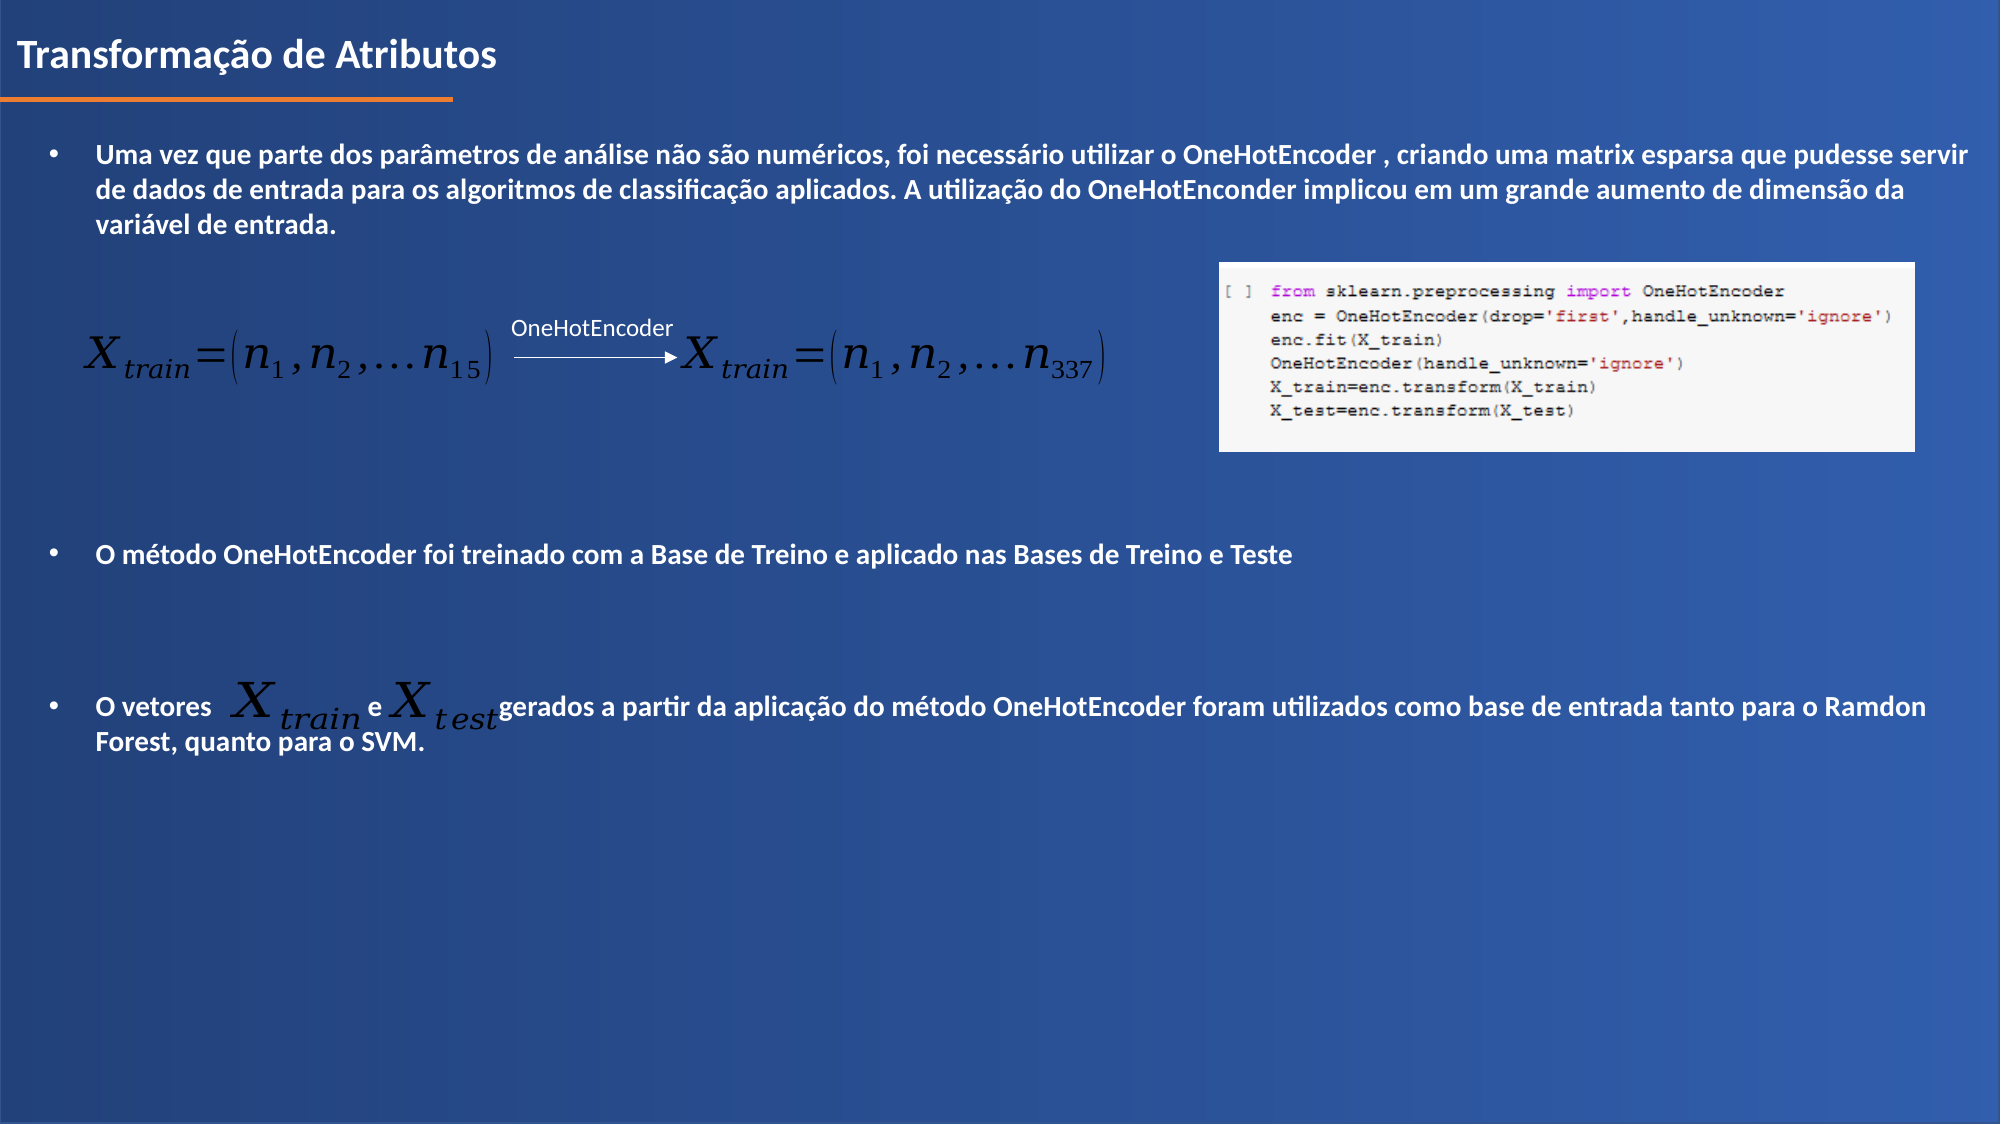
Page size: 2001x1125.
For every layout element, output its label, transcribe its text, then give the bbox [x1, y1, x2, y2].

text_box [0, 0, 2000, 1124]
text_box O vetores e gerados a partir da aplicação do método OneHotEncoder foram utilizados como base de entrada tanto para o Ramdon Forest, quanto para o SVM. [34, 680, 1993, 765]
text_box O método OneHotEncoder foi treinado com a Base de Treino e aplicado nas Bases de Treino e Teste [34, 527, 1993, 578]
text_box Transformação de Atributos [2, 19, 513, 85]
text_box Uma vez que parte dos parâmetros de análise não são numéricos, foi necessário utilizar o OneHotEncoder , criando uma matrix esparsa que pudesse servir de dados de entrada para os algoritmos de classificação aplicados. A utilização do OneHotEnconder implicou em um grande aumento de dimensão da variável de entrada. [34, 128, 1993, 248]
text_box OneHotEncoder [496, 304, 689, 350]
picture [1219, 262, 1915, 452]
